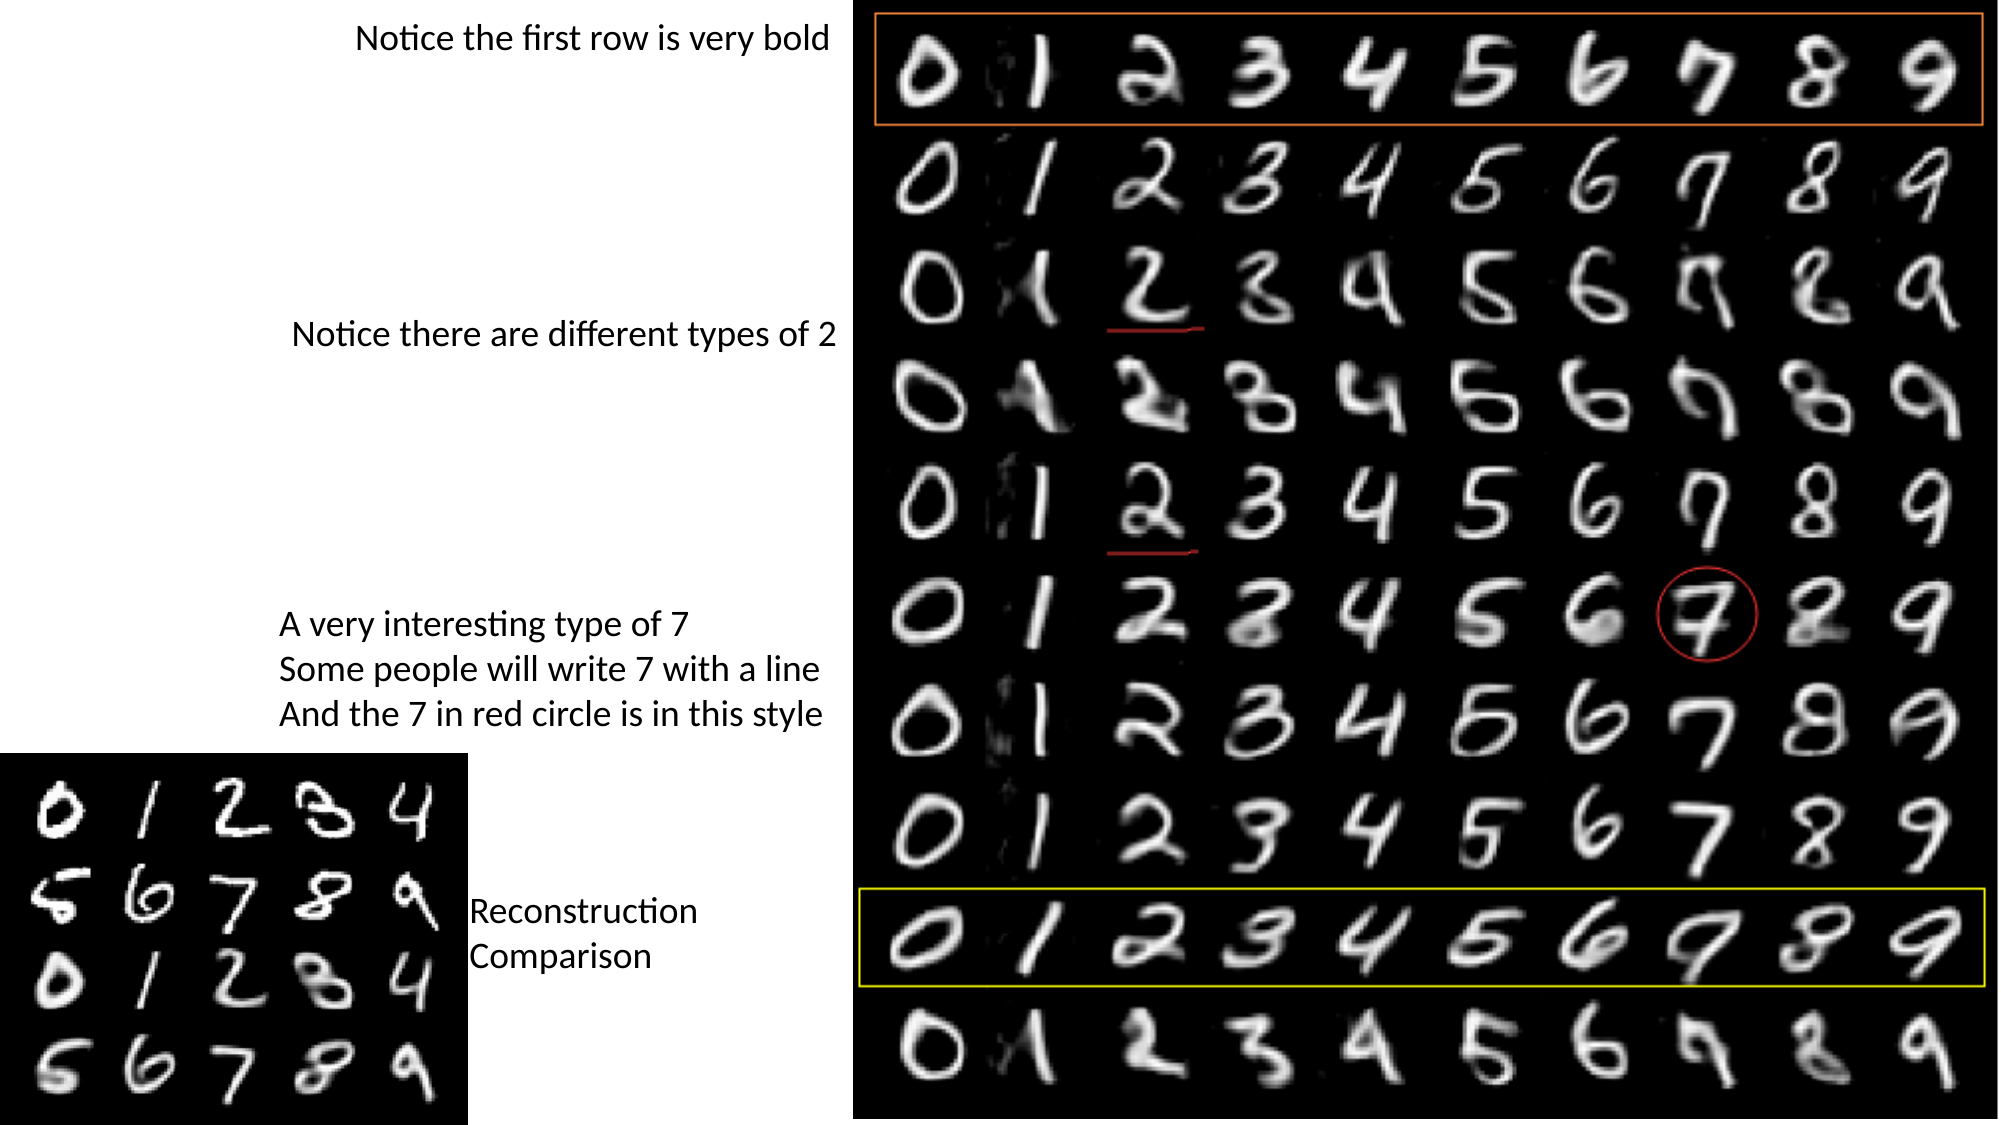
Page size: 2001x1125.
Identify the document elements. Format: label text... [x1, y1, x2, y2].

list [853, 0, 2000, 1119]
text_box A very interesting type of 7 Some people will write 7 with a line And the 7 in red circle is in this style [264, 591, 853, 742]
text_box Notice there are different types of 2 [276, 301, 853, 362]
text_box Reconstruction Comparison [468, 878, 853, 984]
text_box Notice the first row is very bold [340, 5, 853, 66]
picture [0, 753, 468, 1125]
